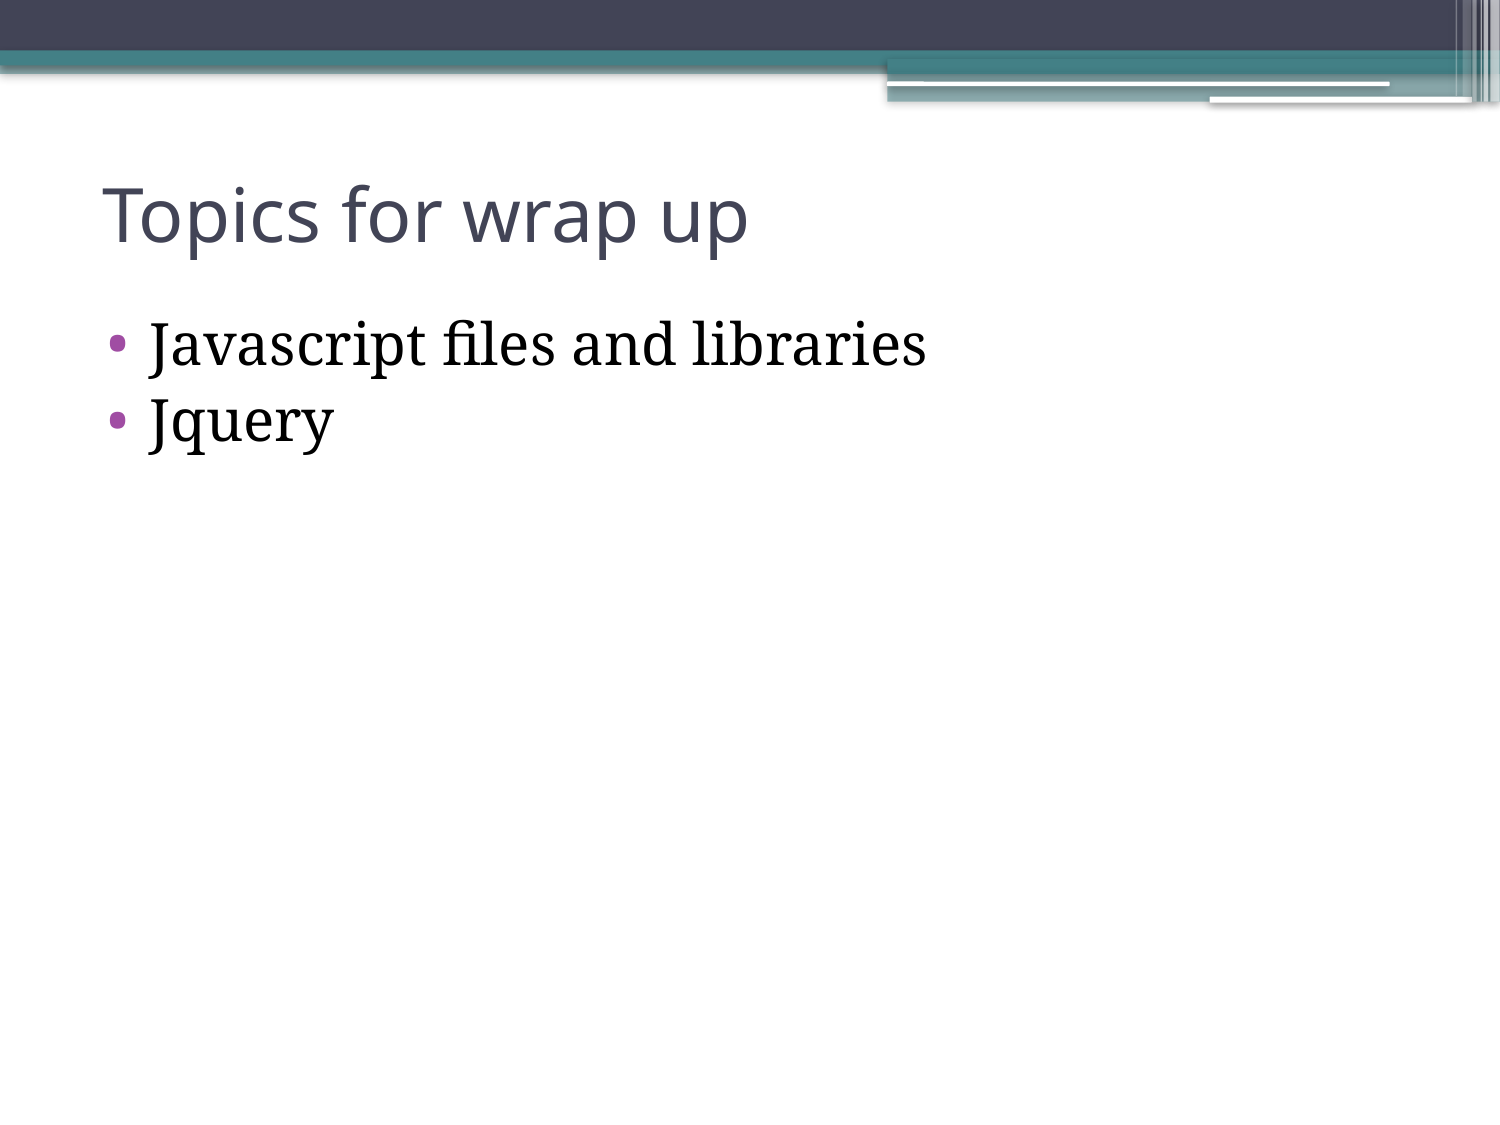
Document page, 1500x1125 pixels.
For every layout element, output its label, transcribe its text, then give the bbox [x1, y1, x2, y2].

title Topics for wrap up [87, 125, 1438, 300]
list Javascript files and libraries Jquery [75, 299, 1425, 1079]
